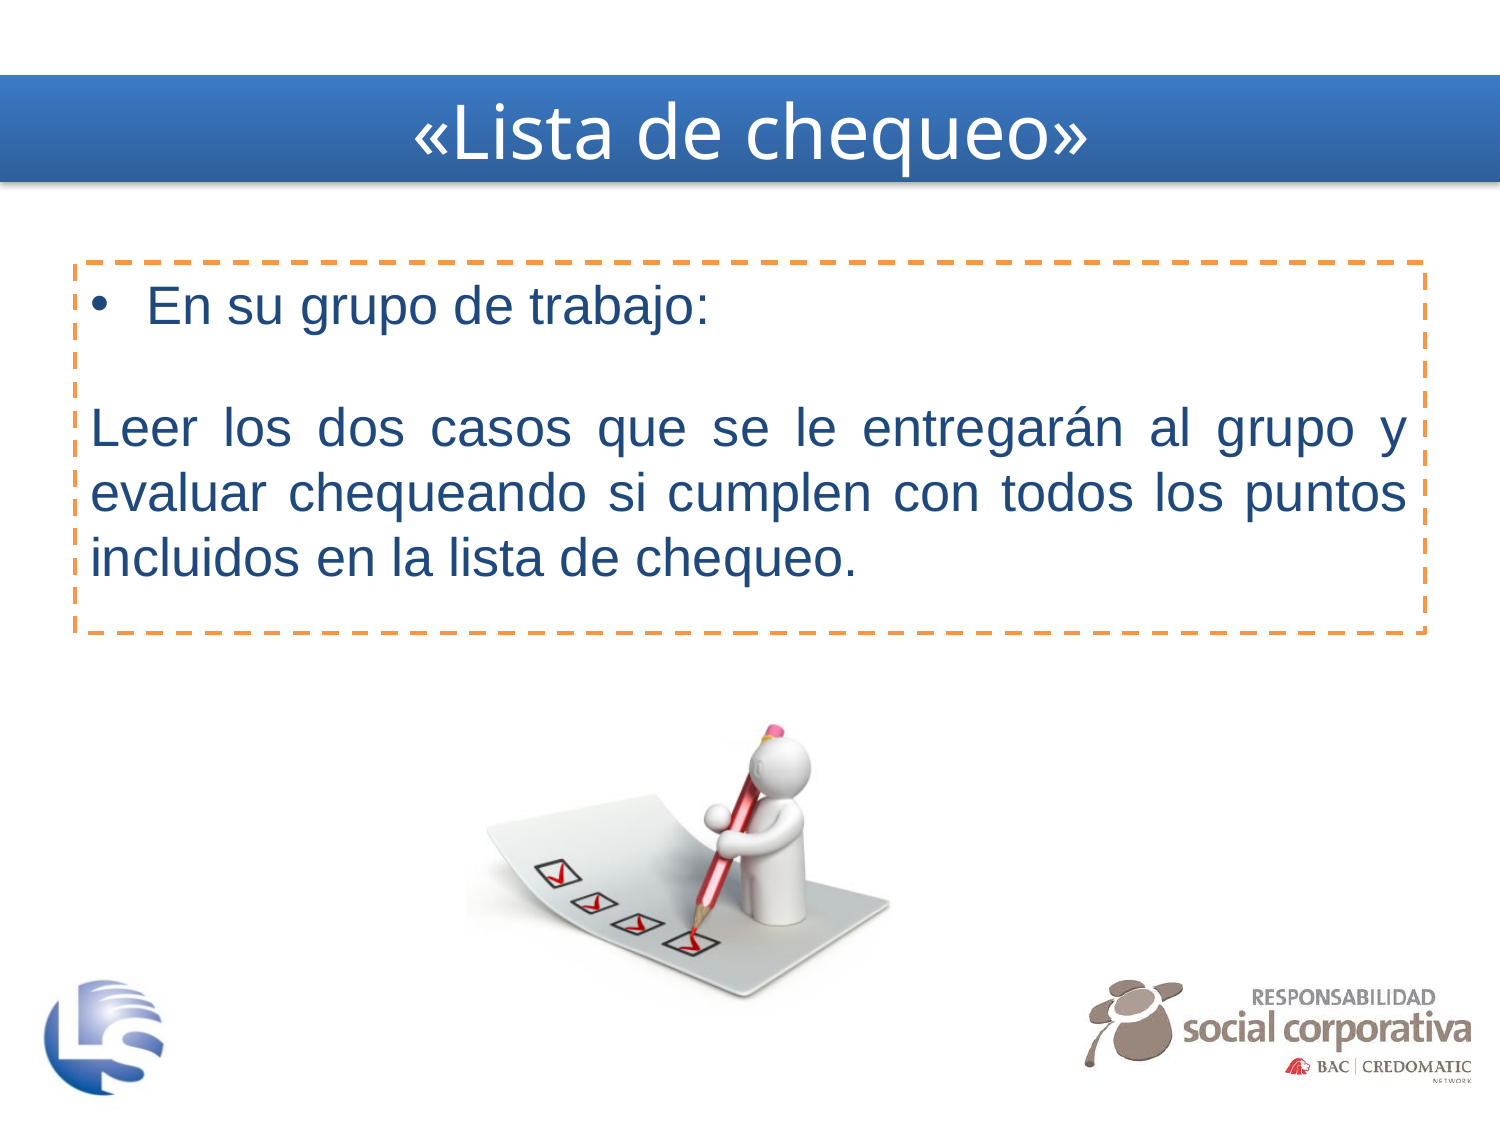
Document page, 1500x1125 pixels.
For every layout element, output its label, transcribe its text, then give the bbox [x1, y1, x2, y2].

text_box «Lista de chequeo» [0, 75, 1500, 182]
list En su grupo de trabajo: Leer los dos casos que se le entregarán al grupo y evaluar chequeando si cumplen con todos los puntos incluidos en la lista de chequeo. [73, 260, 1427, 635]
picture [466, 694, 927, 1031]
picture [1083, 978, 1471, 1083]
picture [40, 975, 172, 1110]
